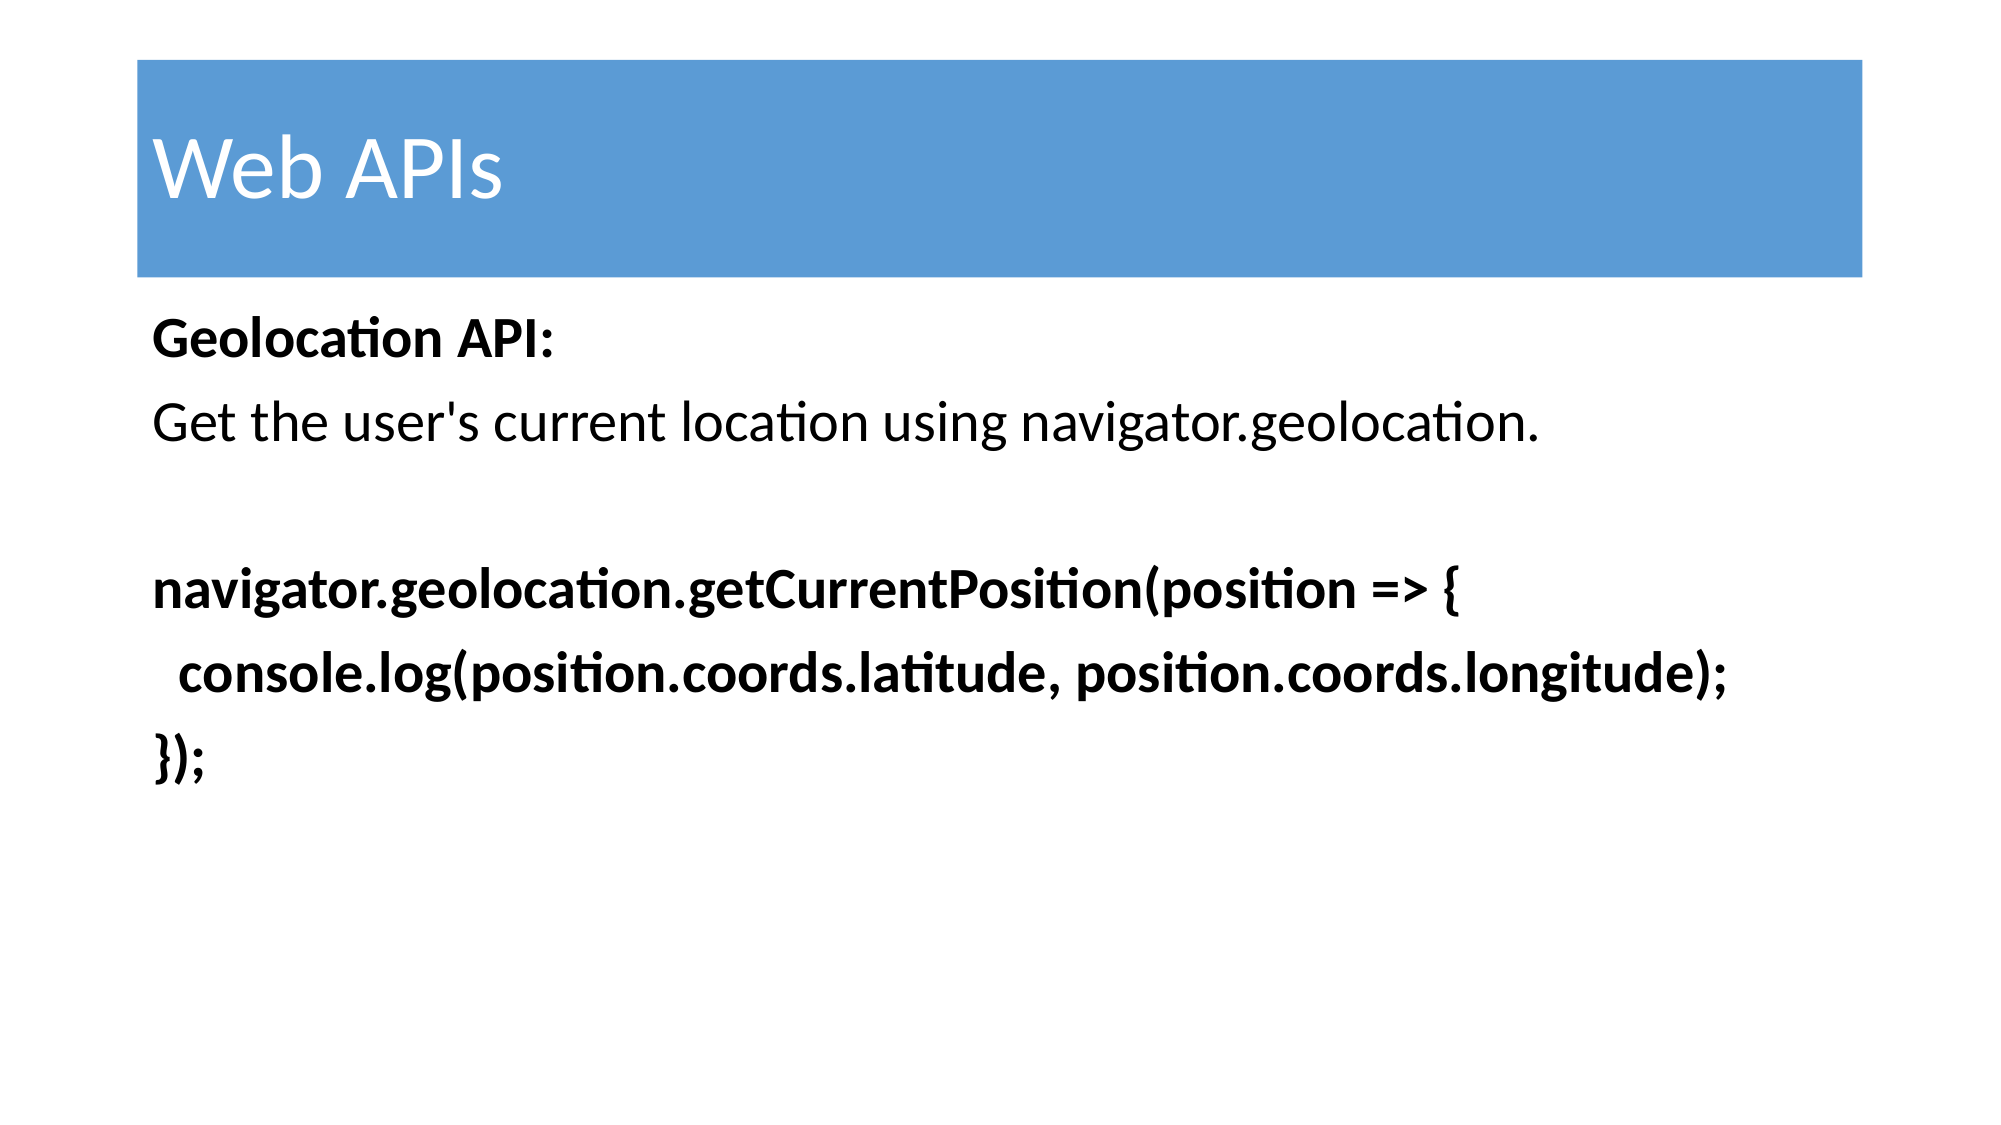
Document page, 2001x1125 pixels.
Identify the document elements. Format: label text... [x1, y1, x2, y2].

title Web APIs [137, 59, 1863, 278]
list Geolocation API: Get the user's current location using navigator.geolocation. navigator.geolocation.getCurrentPosition(position => { console.log(position.coords.latitude, position.coords.longitude); }); [137, 299, 1863, 1014]
